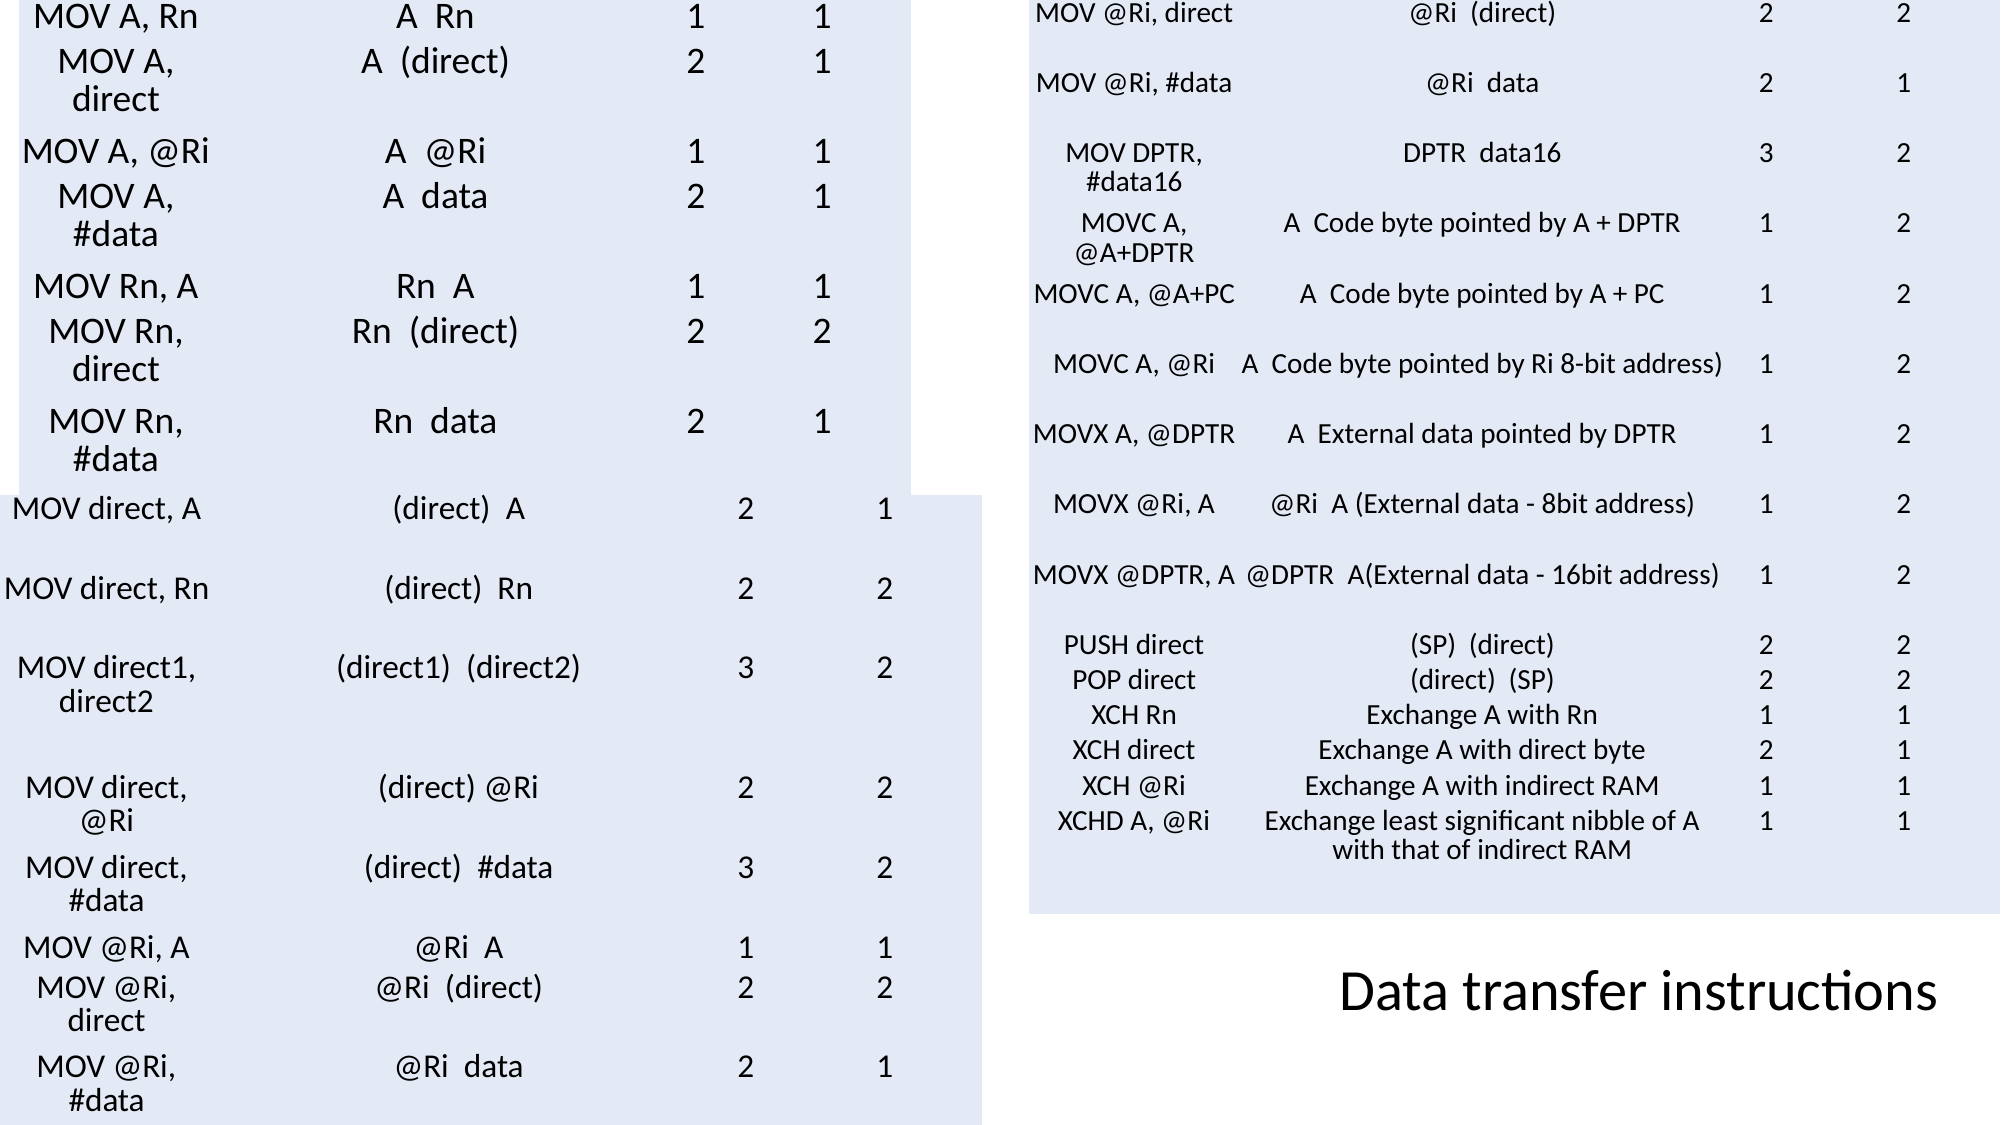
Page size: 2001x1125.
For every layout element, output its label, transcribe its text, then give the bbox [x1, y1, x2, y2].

table_cell 2 [1725, 70, 1807, 141]
table_cell MOV @Ri, A [0, 933, 213, 973]
table_cell 3 [704, 853, 787, 933]
table_cell 2 [1807, 562, 2000, 632]
table_cell 2 [1725, 632, 1807, 668]
table_cell Rn data [213, 405, 658, 495]
table_cell DPTR data16 [1240, 141, 1725, 211]
table_cell 1 [1725, 281, 1807, 351]
table_cell 2 [1807, 422, 2000, 492]
table_cell 2 [1807, 281, 2000, 351]
table_cell 1 [1807, 70, 2000, 141]
table_header @Ri (direct) [1240, 0, 1725, 70]
table_cell 1 [658, 270, 734, 315]
table_cell 2 [734, 315, 911, 405]
table_cell 2 [658, 315, 734, 405]
table_cell Exchange least significant nibble of A with that of indirect RAM [1240, 808, 1725, 914]
table_cell MOV Rn, direct [19, 315, 213, 405]
table_cell 1 [1807, 773, 2000, 808]
table_cell (direct) (SP) [1240, 668, 1725, 703]
table_cell XCH Rn [1029, 703, 1240, 738]
table_cell 2 [658, 180, 734, 270]
table_cell 3 [1725, 141, 1807, 211]
table_cell MOVX @DPTR, A [1029, 562, 1240, 632]
table_cell MOV direct, Rn [0, 574, 213, 654]
table_cell MOV A, #data [19, 180, 213, 270]
table_cell MOV Rn, #data [19, 405, 213, 495]
table_cell MOVC A, @A+PC [1029, 281, 1240, 351]
table_cell 1 [1725, 562, 1807, 632]
table_cell 1 [1725, 773, 1807, 808]
table_cell 3 [704, 654, 787, 773]
table_cell 1 [1725, 422, 1807, 492]
table_header 1 [734, 0, 911, 45]
table_cell MOV DPTR, #data16 [1029, 141, 1240, 211]
table_cell 2 [704, 574, 787, 654]
table_cell (SP) (direct) [1240, 632, 1725, 668]
table_cell MOV @Ri, #data [0, 1053, 213, 1125]
table_cell 1 [1807, 703, 2000, 738]
table_cell 2 [1807, 211, 2000, 281]
table_cell MOV direct, #data [0, 853, 213, 933]
table_header A Rn [213, 0, 658, 45]
table_cell 2 [704, 773, 787, 853]
table_header MOV @Ri, direct [1029, 0, 1240, 70]
table_cell 1 [1725, 211, 1807, 281]
table_cell MOV direct, @Ri [0, 773, 213, 853]
table_cell MOV direct1, direct2 [0, 654, 213, 773]
table_cell MOV A, @Ri [19, 135, 213, 180]
table_cell PUSH direct [1029, 632, 1240, 668]
table_cell @DPTR A(External data - 16bit address) [1240, 562, 1725, 632]
table_cell 2 [787, 973, 982, 1053]
table_header 2 [1725, 0, 1807, 70]
table_cell MOVC A, @A+DPTR [1029, 211, 1240, 281]
table_cell @Ri data [213, 1053, 704, 1125]
table_cell A Code byte pointed by A + DPTR [1240, 211, 1725, 281]
table_header MOV direct, A [0, 495, 213, 574]
table_cell 1 [734, 270, 911, 315]
table_cell A Code byte pointed by Ri 8-bit address) [1240, 351, 1725, 422]
table_cell 2 [658, 405, 734, 495]
table_header 1 [787, 495, 982, 574]
text_box Data transfer instructions [1324, 944, 1954, 1030]
table_cell 2 [704, 1053, 787, 1125]
table_cell MOV A, direct [19, 45, 213, 135]
table_cell XCH direct [1029, 738, 1240, 773]
table_cell 1 [787, 1053, 982, 1125]
table_cell 1 [787, 933, 982, 973]
table_cell 1 [734, 135, 911, 180]
table_cell (direct) @Ri [213, 773, 704, 853]
table_cell Exchange A with Rn [1240, 703, 1725, 738]
table_cell @Ri data [1240, 70, 1725, 141]
table_cell 2 [658, 45, 734, 135]
table_cell 1 [658, 135, 734, 180]
table_cell A External data pointed by DPTR [1240, 422, 1725, 492]
table_cell (direct1) (direct2) [213, 654, 704, 773]
table_cell MOVX A, @DPTR [1029, 422, 1240, 492]
table_cell XCH @Ri [1029, 773, 1240, 808]
table_cell MOV @Ri, #data [1029, 70, 1240, 141]
table_cell (direct) #data [213, 853, 704, 933]
table_cell 2 [787, 773, 982, 853]
table_cell Exchange A with indirect RAM [1240, 773, 1725, 808]
table_cell A @Ri [213, 135, 658, 180]
table_cell 1 [734, 405, 911, 495]
table_cell 1 [1725, 492, 1807, 562]
table_cell A data [213, 180, 658, 270]
table_cell Rn A [213, 270, 658, 315]
table_cell 2 [787, 654, 982, 773]
table_cell (direct) Rn [213, 574, 704, 654]
table_cell 2 [1807, 632, 2000, 668]
table_cell 1 [1807, 808, 2000, 914]
table_cell 1 [734, 180, 911, 270]
table_cell @Ri A (External data - 8bit address) [1240, 492, 1725, 562]
table_cell A (direct) [213, 45, 658, 135]
table_cell 1 [1725, 808, 1807, 914]
table_cell 1 [1807, 738, 2000, 773]
table_cell 2 [1807, 492, 2000, 562]
table_header 1 [658, 0, 734, 45]
table_cell Rn (direct) [213, 315, 658, 405]
table_cell 2 [1807, 141, 2000, 211]
table_header 2 [1807, 0, 2000, 70]
table_cell 1 [734, 45, 911, 135]
table_cell XCHD A, @Ri [1029, 808, 1240, 914]
table_cell Exchange A with direct byte [1240, 738, 1725, 773]
table_cell MOV @Ri, direct [0, 973, 213, 1053]
table_header (direct) A [213, 495, 704, 574]
table_cell 2 [787, 853, 982, 933]
table_cell 1 [704, 933, 787, 973]
table_cell 2 [787, 574, 982, 654]
table_cell @Ri A [213, 933, 704, 973]
table_cell MOVX @Ri, A [1029, 492, 1240, 562]
table_cell 1 [1725, 351, 1807, 422]
table_cell 2 [1725, 738, 1807, 773]
table_cell A Code byte pointed by A + PC [1240, 281, 1725, 351]
table_header MOV A, Rn [19, 0, 213, 45]
table_cell 1 [1725, 703, 1807, 738]
table_cell 2 [704, 973, 787, 1053]
table_cell 2 [1725, 668, 1807, 703]
table_cell MOVC A, @Ri [1029, 351, 1240, 422]
table_cell @Ri (direct) [213, 973, 704, 1053]
table_cell 2 [1807, 351, 2000, 422]
table_header 2 [704, 495, 787, 574]
table_cell 2 [1807, 668, 2000, 703]
table_cell POP direct [1029, 668, 1240, 703]
table_cell MOV Rn, A [19, 270, 213, 315]
